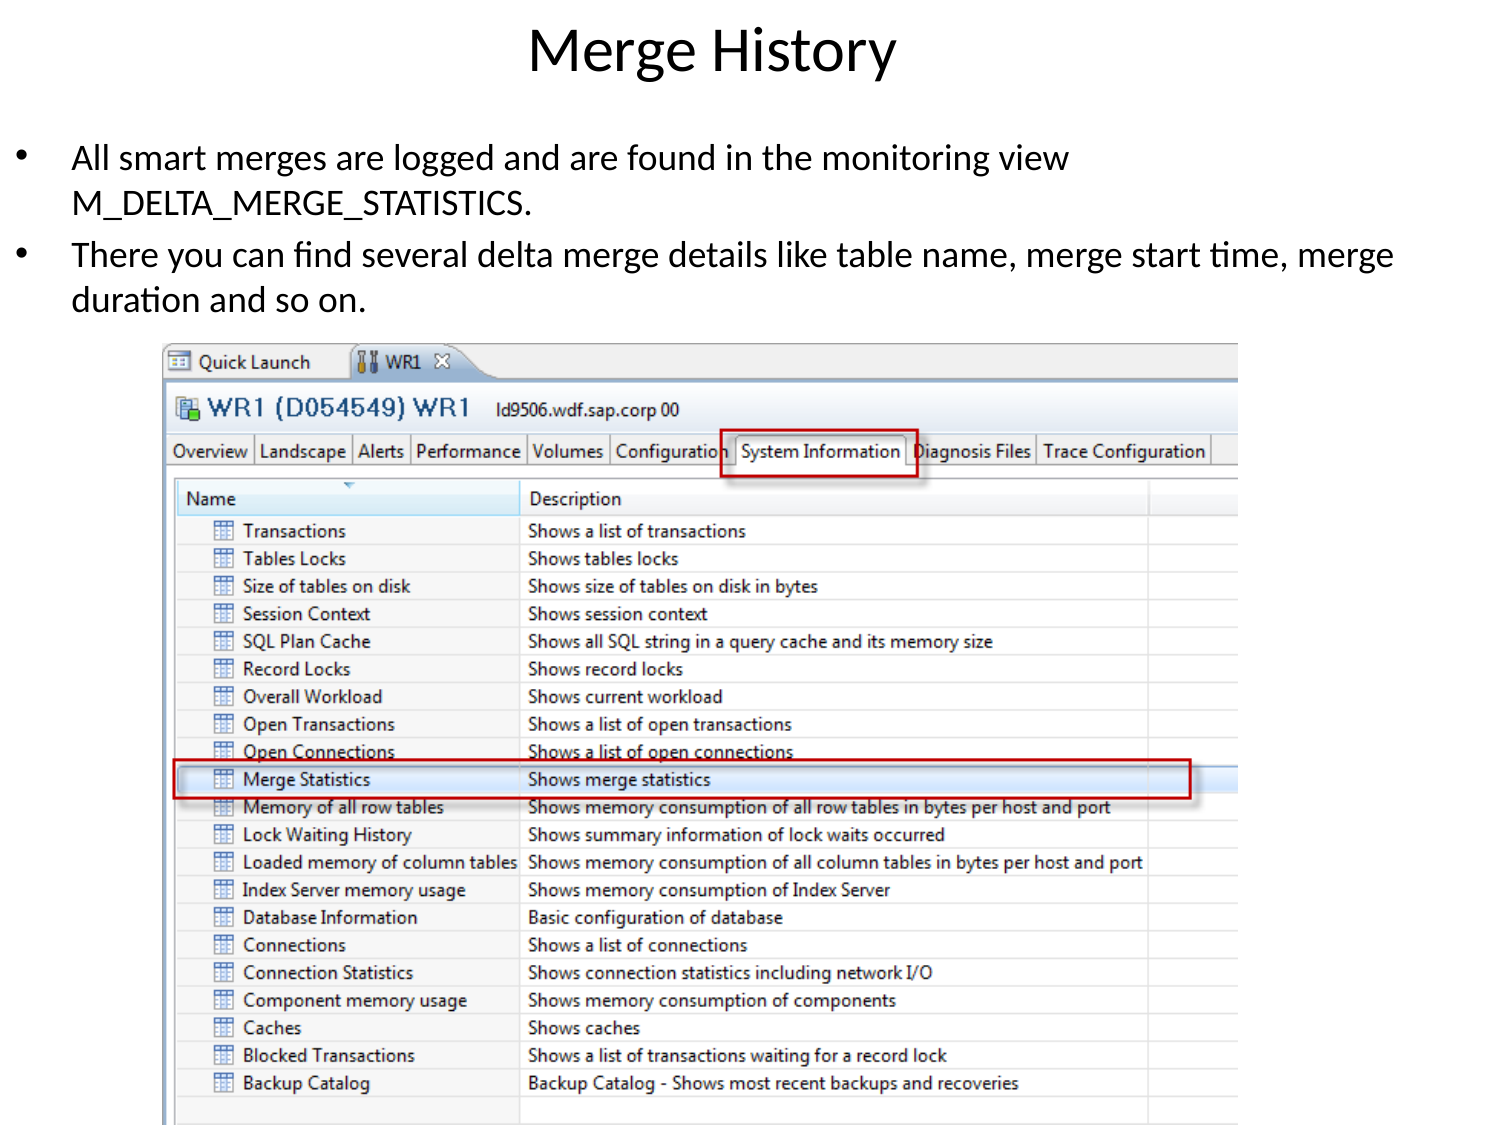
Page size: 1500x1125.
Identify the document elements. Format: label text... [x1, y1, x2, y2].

list All smart merges are logged and are found in the monitoring view M_DELTA_MERGE_STATISTICS. There you can find several delta merge details like table name, merge start time, merge duration and so on. [0, 125, 1500, 325]
title Merge History [62, 0, 1363, 93]
picture [162, 343, 1238, 1125]
